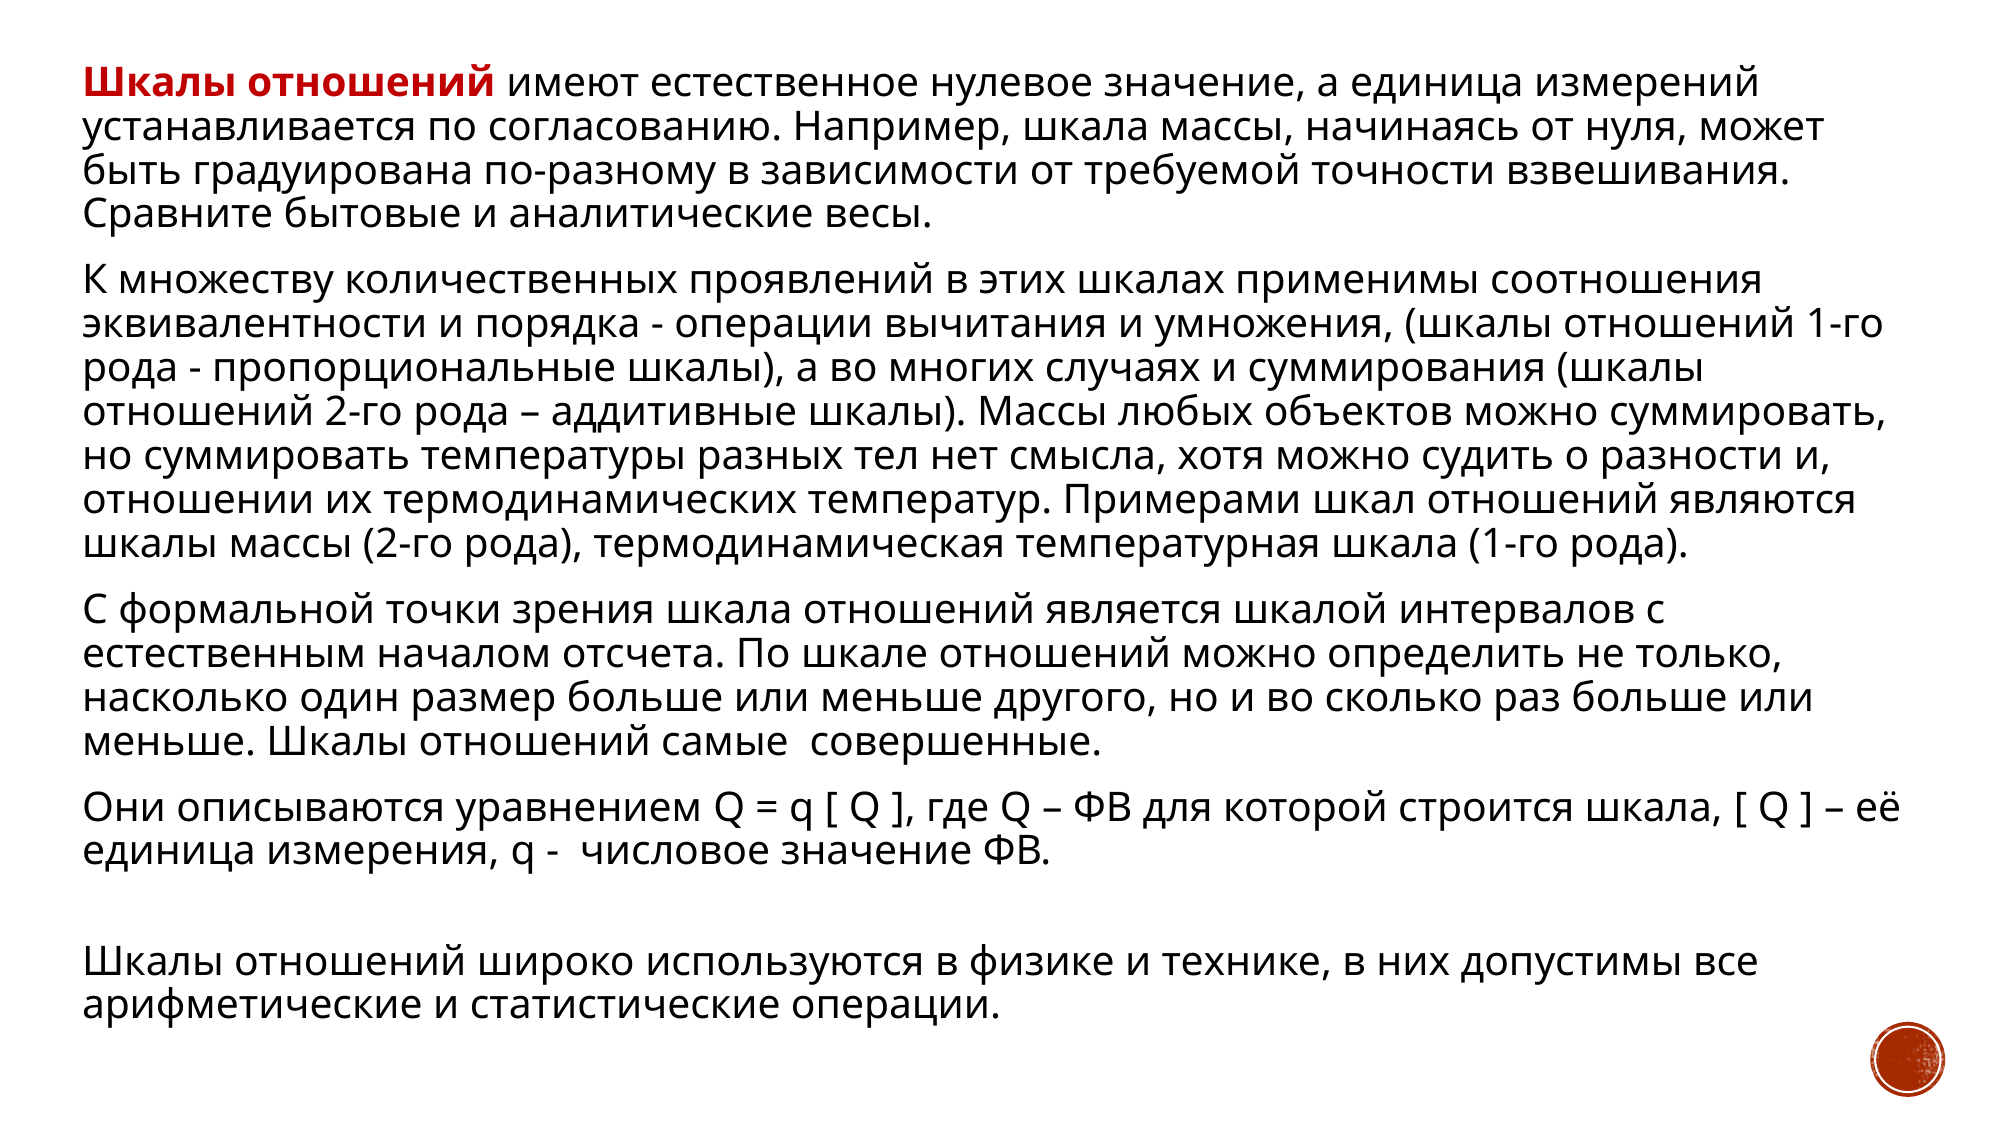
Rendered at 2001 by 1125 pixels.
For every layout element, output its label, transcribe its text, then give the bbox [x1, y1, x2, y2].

list Шкалы отношений имеют естественное нулевое значение, а единица измерений устанавливается по согласованию. Например, шкала массы, начинаясь от нуля, может быть градуирована по-разному в зависимости от требуемой точности взвешивания. Сравните бытовые и аналитические весы. К множеству количественных проявлений в этих шкалах применимы соотношения эквивалентности и порядка - операции вычитания и умножения, (шкалы отношений 1-го рода - пропорциональные шкалы), а во многих случаях и суммирования (шкалы отношений 2-го рода – аддитивные шкалы). Массы любых объектов можно суммировать, но суммировать температуры разных тел нет смысла, хотя можно судить о разности и, отношении их термодинамических температур. Примерами шкал отношений являются шкалы массы (2-го рода), термодинамическая температурная шкала (1-го рода). С формальной точки зрения шкала отношений является шкалой интервалов с естественным началом отсчета. По шкале отношений можно определить не только, насколько один размер больше или меньше другого, но и во сколько раз больше или меньше. Шкалы отношений самые совершенные. Они описываются уравнением Q = q [ Q ], где Q – ФВ для которой строится шкала, [ Q ] – её единица измерения, q - числовое значение ФВ. Шкалы отношений широко используются в физике и технике, в них допустимы все арифметические и статистические операции. [67, 53, 1917, 1066]
